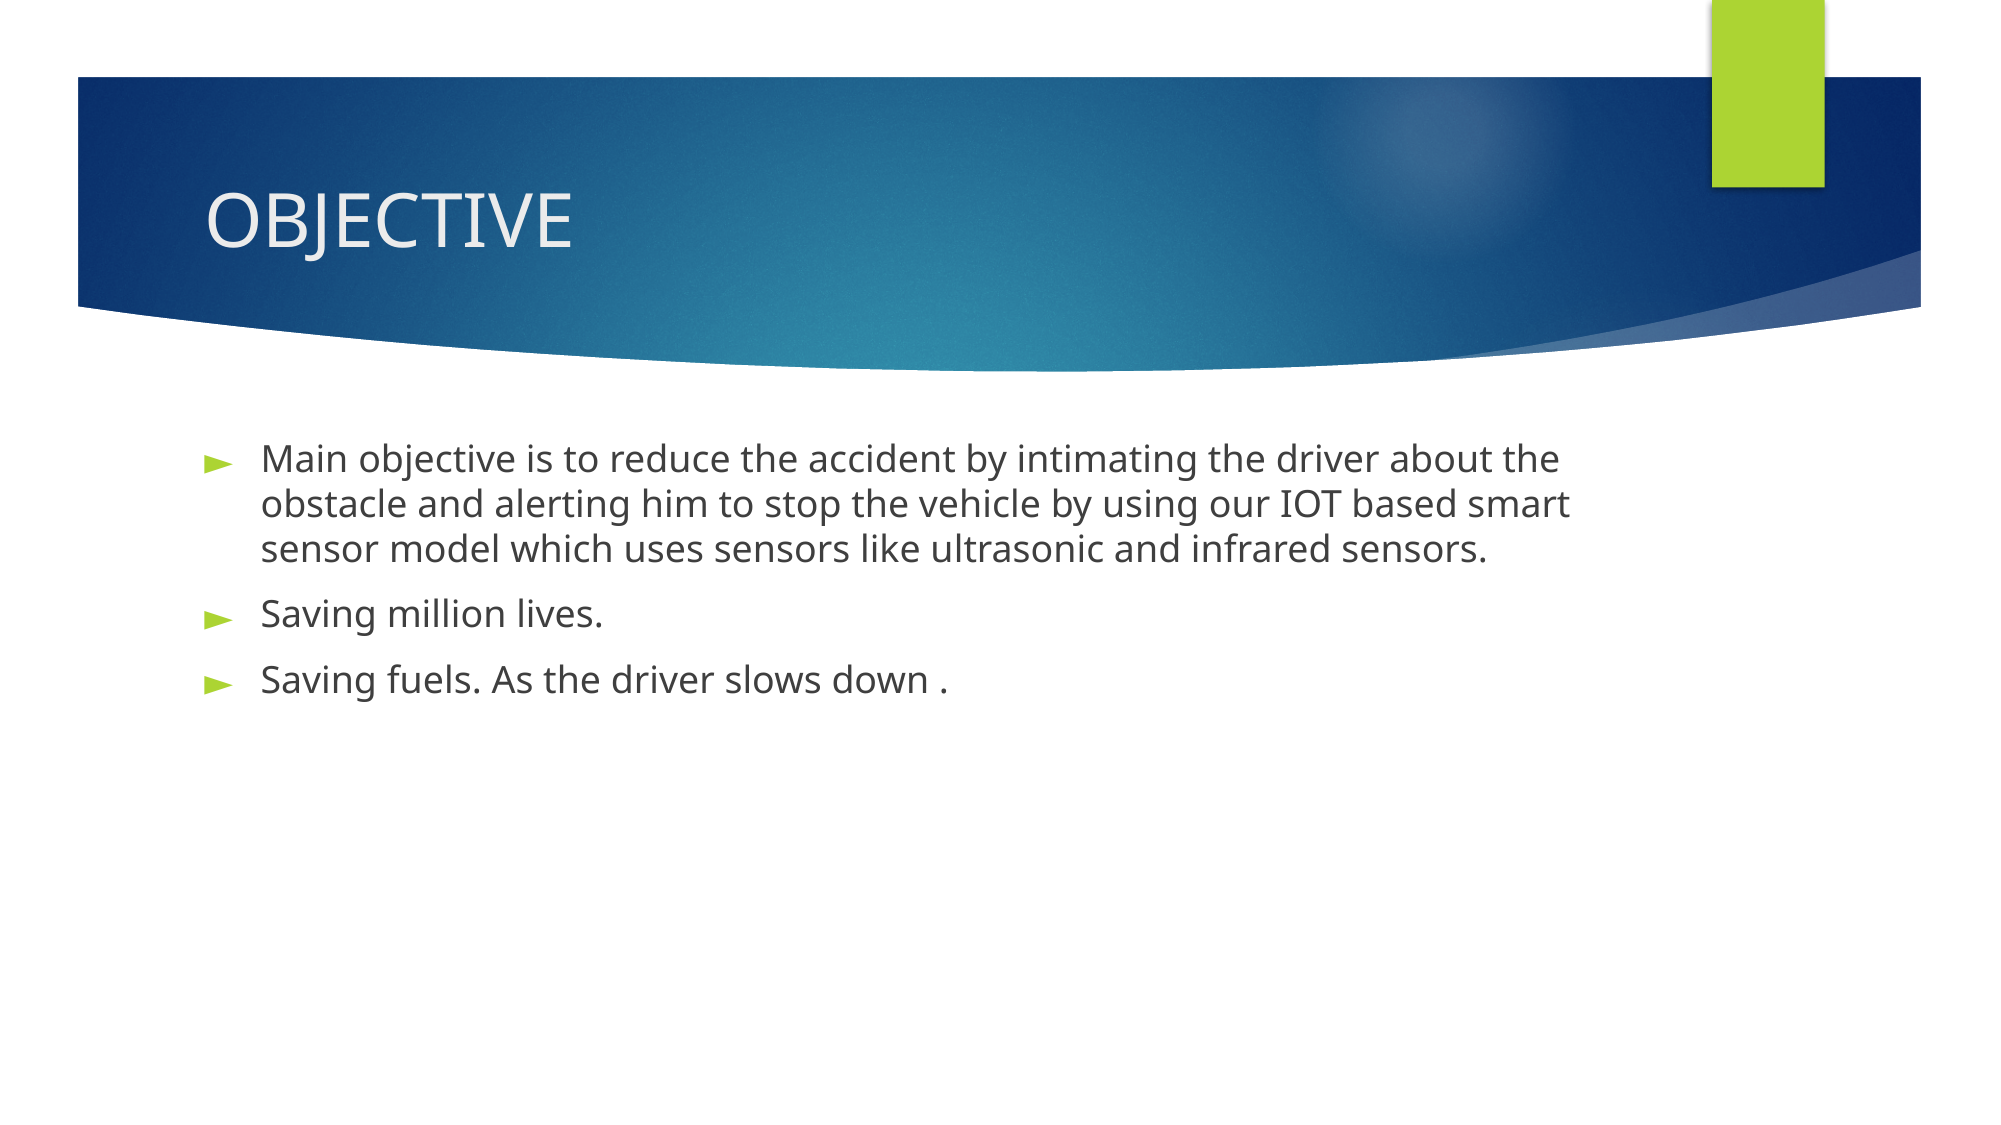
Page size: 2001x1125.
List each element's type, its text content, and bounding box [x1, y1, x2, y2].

title OBJECTIVE [189, 159, 1627, 276]
list Main objective is to reduce the accident by intimating the driver about the obstacle and alerting him to stop the vehicle by using our IOT based smart sensor model which uses sensors like ultrasonic and infrared sensors. Saving million lives. Saving fuels. As the driver slows down . [189, 427, 1627, 988]
picture [79, 78, 1920, 371]
